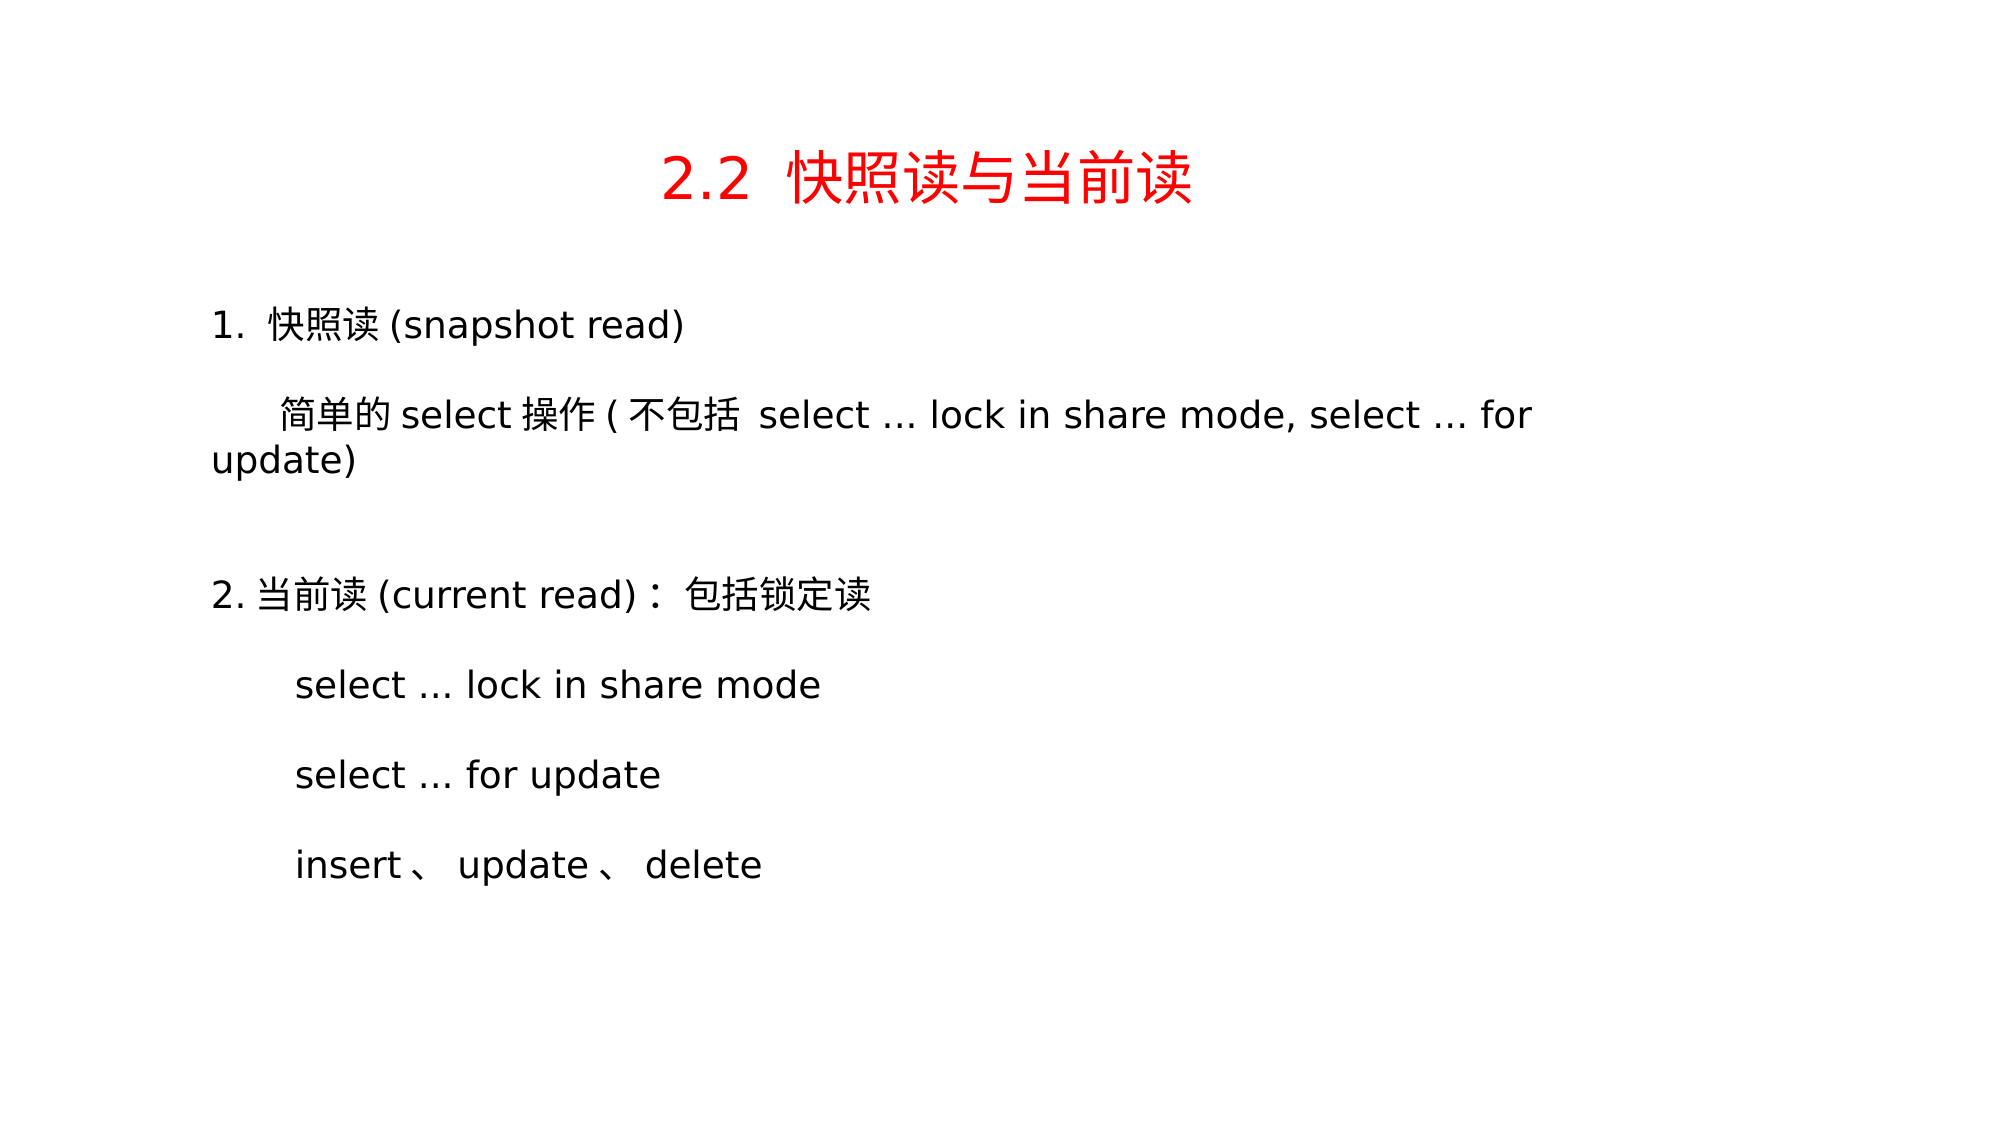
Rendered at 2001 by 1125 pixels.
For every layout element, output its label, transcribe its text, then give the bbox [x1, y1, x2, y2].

text_box 2.2 快照读与当前读 1. 快照读(snapshot read) 简单的select操作(不包括 select ... lock in share mode, select ... for update) 2.当前读(current read)：包括锁定读 select ... lock in share mode select ... for update insert、update、delete [196, 88, 1704, 894]
